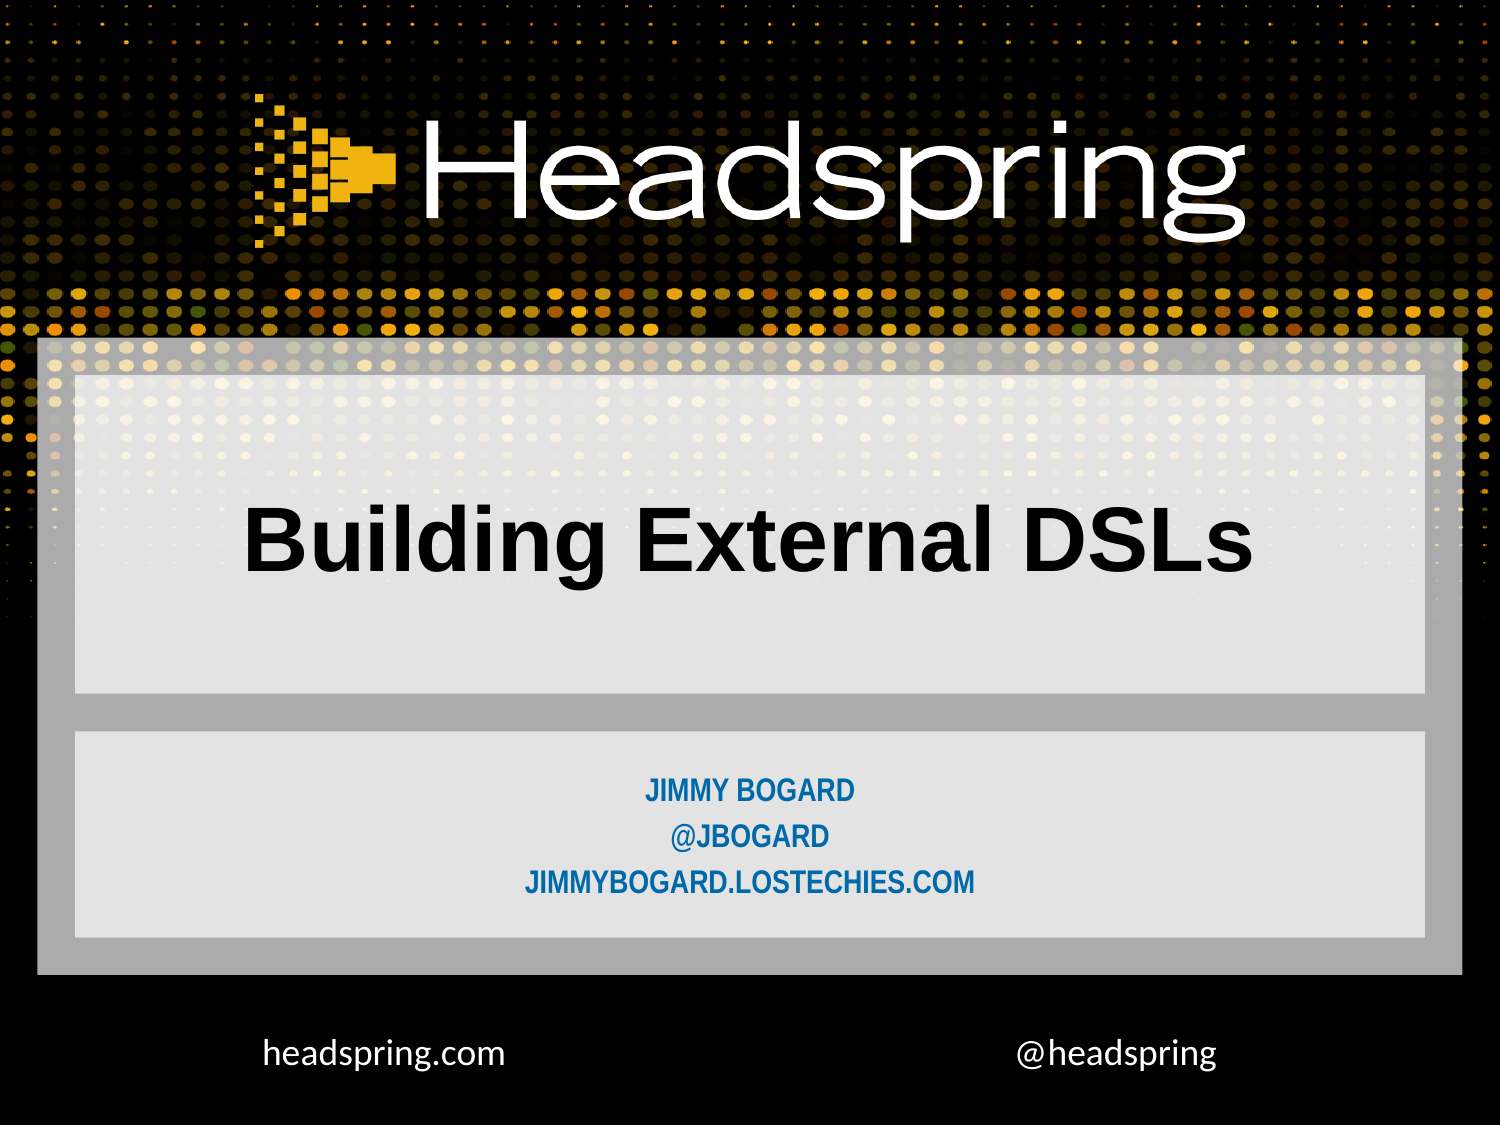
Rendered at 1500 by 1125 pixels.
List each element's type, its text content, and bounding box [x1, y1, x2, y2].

subtitle Jimmy Bogard @jbogard Jimmybogard.lostechies.com [75, 731, 1425, 938]
title Building External DSLs [75, 375, 1425, 694]
picture [0, 0, 1500, 937]
